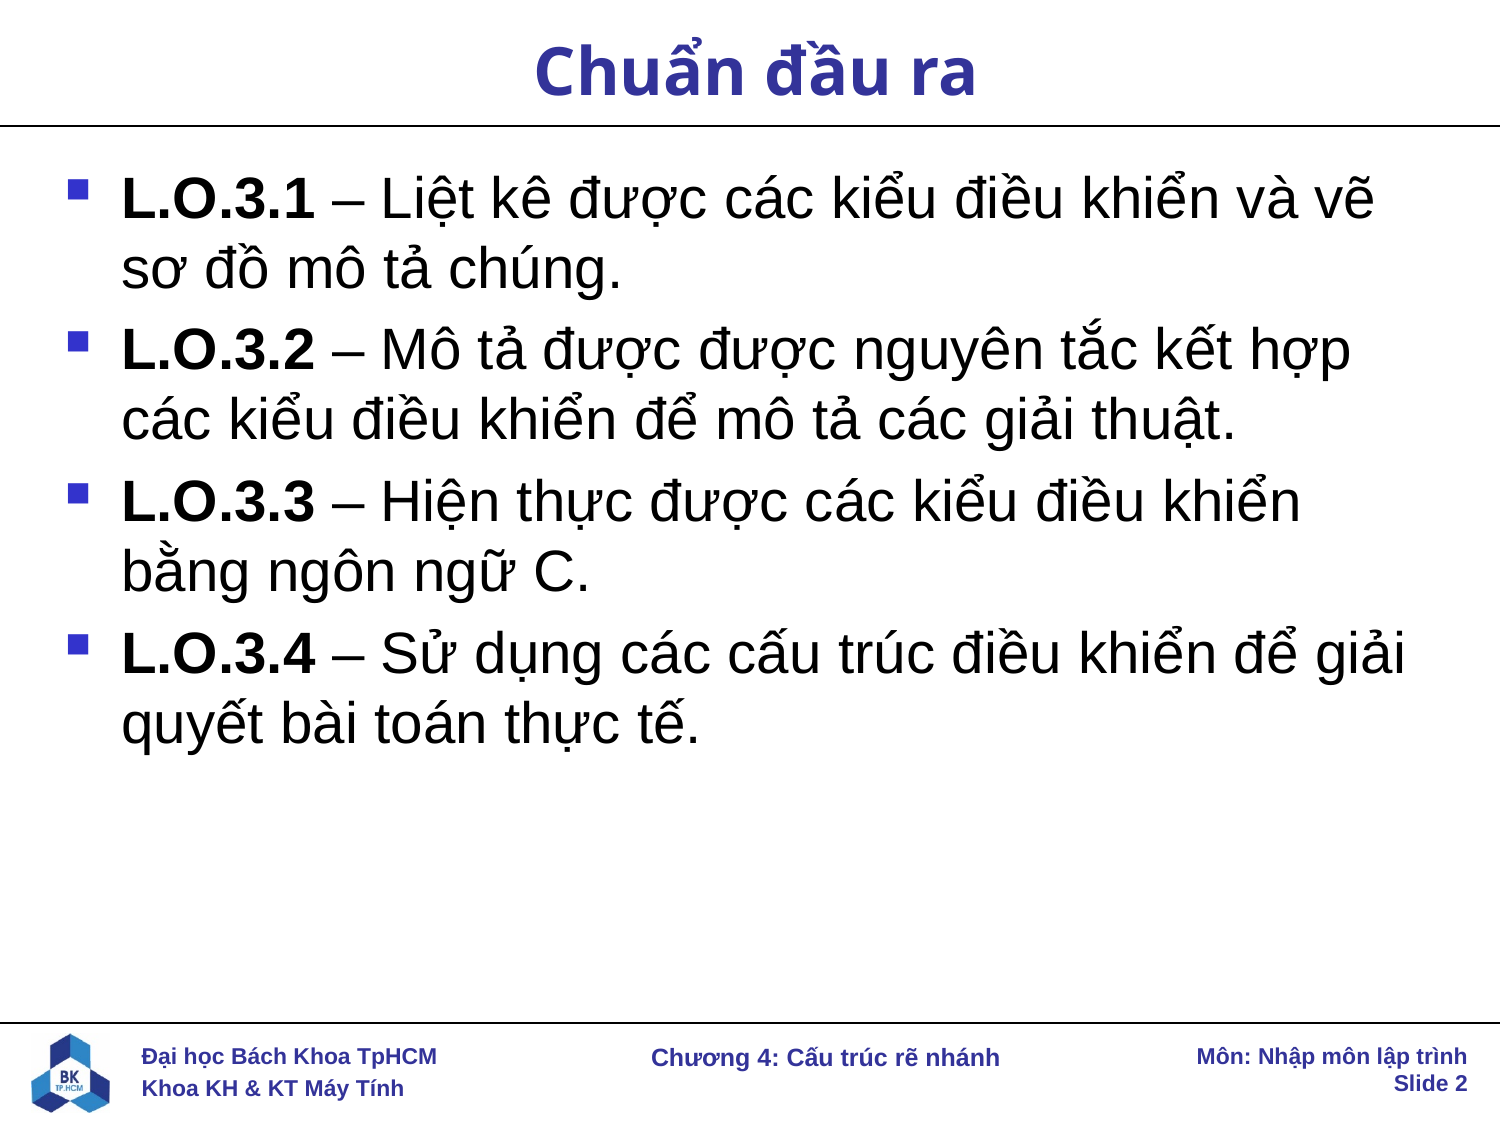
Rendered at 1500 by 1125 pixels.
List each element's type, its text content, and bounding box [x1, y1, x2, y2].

picture [31, 1033, 110, 1113]
title Chuẩn đầu ra [50, 12, 1463, 125]
list L.O.3.1 – Liệt kê được các kiểu điều khiển và vẽ sơ đồ mô tả chúng. L.O.3.2 – Mô tả được được nguyên tắc kết hợp các kiểu điều khiển để mô tả các giải thuật. L.O.3.3 – Hiện thực được các kiểu điều khiển bằng ngôn ngữ C. L.O.3.4 – Sử dụng các cấu trúc điều khiển để giải quyết bài toán thực tế. [50, 152, 1463, 1000]
